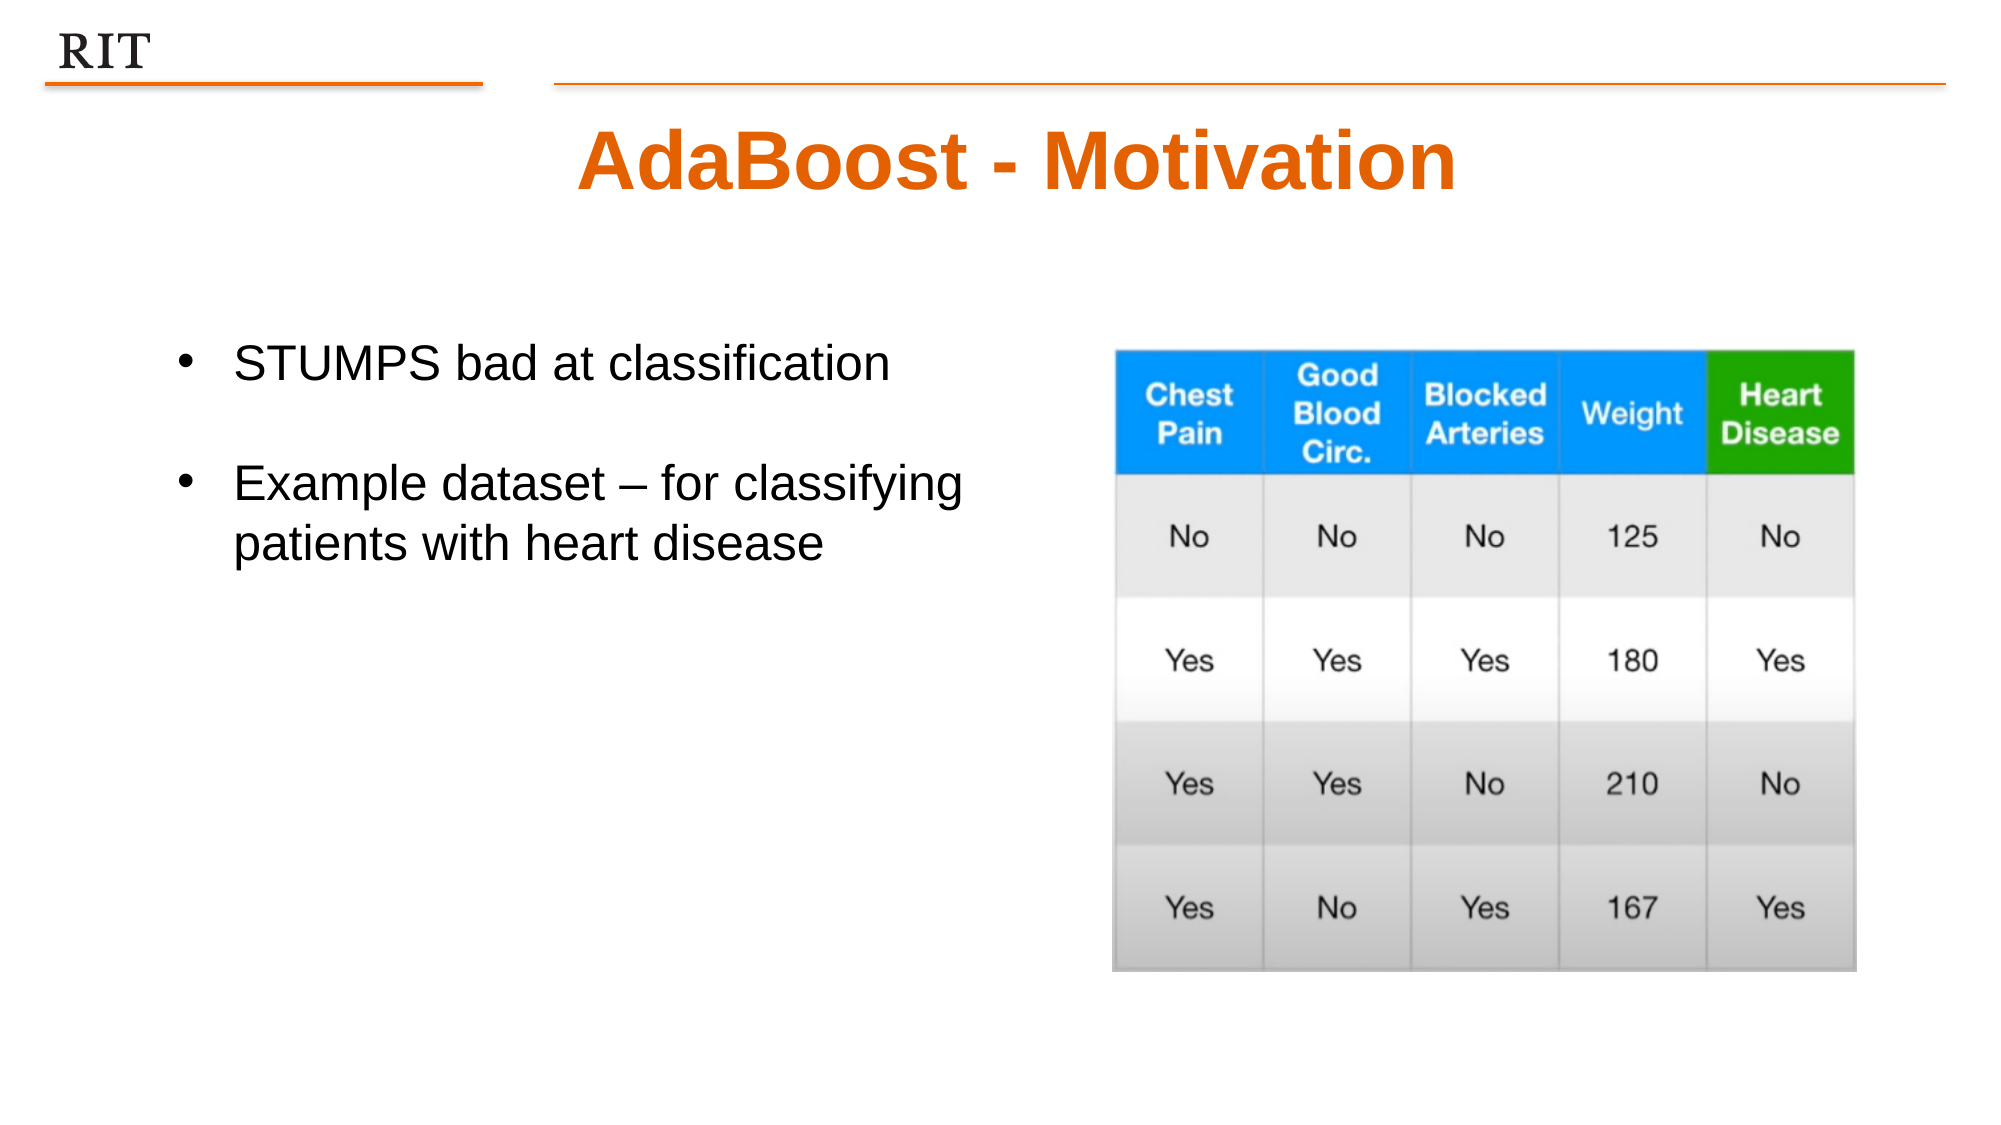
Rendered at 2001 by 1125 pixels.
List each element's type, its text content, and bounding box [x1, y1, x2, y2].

text_box STUMPS bad at classification Example dataset – for classifying patients with heart disease [162, 323, 1113, 698]
title AdaBoost - Motivation [117, 114, 1918, 198]
picture [1112, 347, 1858, 973]
